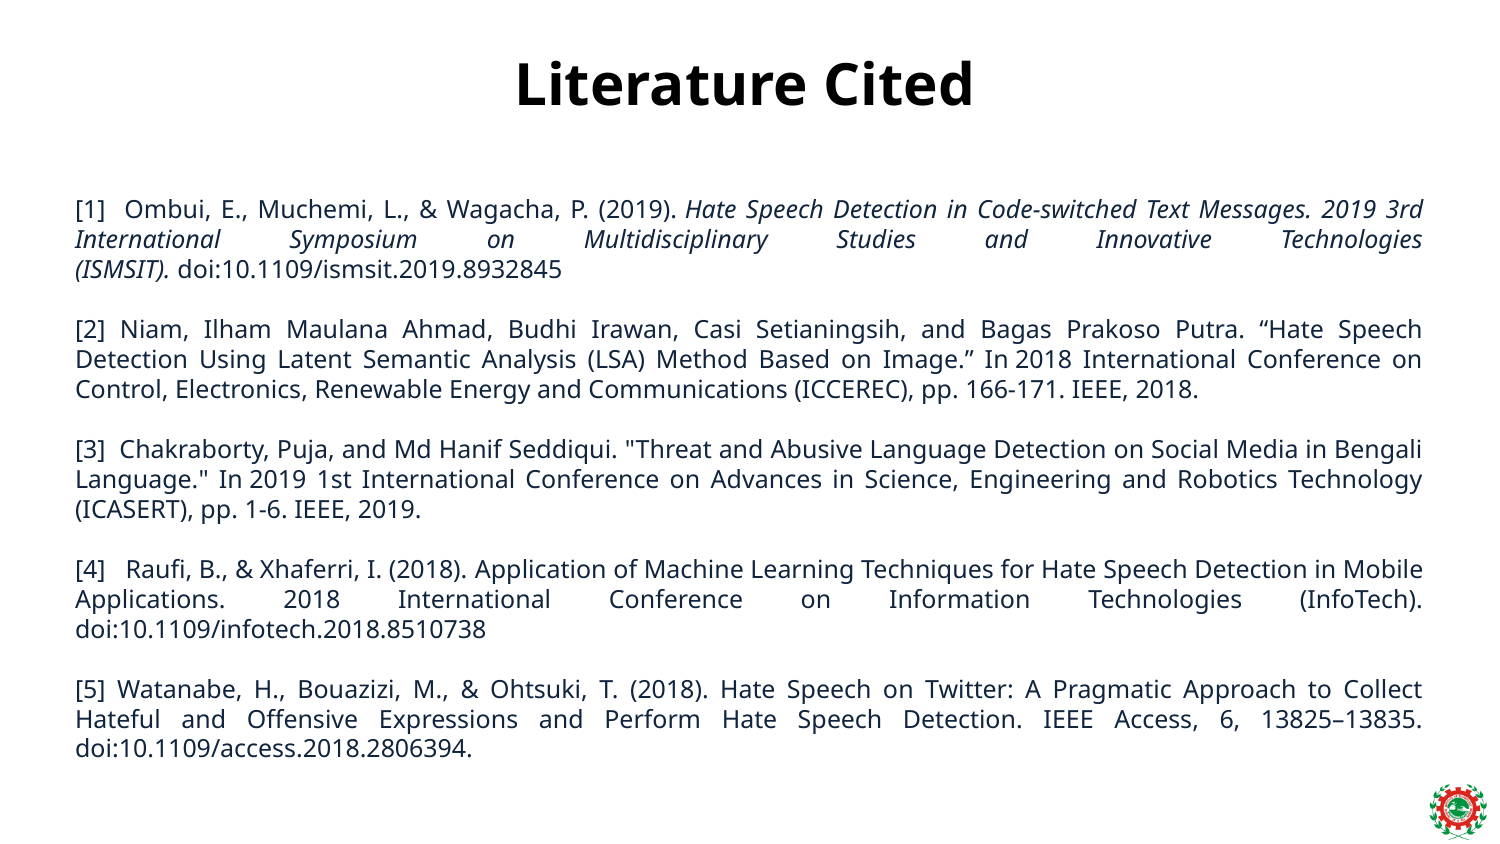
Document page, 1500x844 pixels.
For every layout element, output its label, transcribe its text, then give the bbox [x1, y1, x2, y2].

title Literature Cited [514, 46, 986, 118]
picture [1429, 784, 1487, 840]
list [1] Ombui, E., Muchemi, L., & Wagacha, P. (2019). Hate Speech Detection in Code-switched Text Messages. 2019 3rd International Symposium on Multidisciplinary Studies and Innovative Technologies (ISMSIT). doi:10.1109/ismsit.2019.8932845 [2] Niam, Ilham Maulana Ahmad, Budhi Irawan, Casi Setianingsih, and Bagas Prakoso Putra. “Hate Speech Detection Using Latent Semantic Analysis (LSA) Method Based on Image.” In 2018 International Conference on Control, Electronics, Renewable Energy and Communications (ICCEREC), pp. 166-171. IEEE, 2018. [3] Chakraborty, Puja, and Md Hanif Seddiqui. "Threat and Abusive Language Detection on Social Media in Bengali Language." In 2019 1st International Conference on Advances in Science, Engineering and Robotics Technology (ICASERT), pp. 1-6. IEEE, 2019. [4] Raufi, B., & Xhaferri, I. (2018). ​Application of Machine Learning Techniques for Hate Speech Detection in Mobile Applications. 2018 International Conference on Information Technologies (InfoTech).​ doi:10.1109/infotech.2018.8510738 [5] Watanabe, H., Bouazizi, M., & Ohtsuki, T. (2018). Hate Speech on Twitter: A Pragmatic Approach to Collect Hateful and Offensive Expressions and Perform Hate Speech Detection. IEEE Access, 6, 13825–13835. doi:10.1109/access.2018.2806394. [75, 194, 1425, 831]
